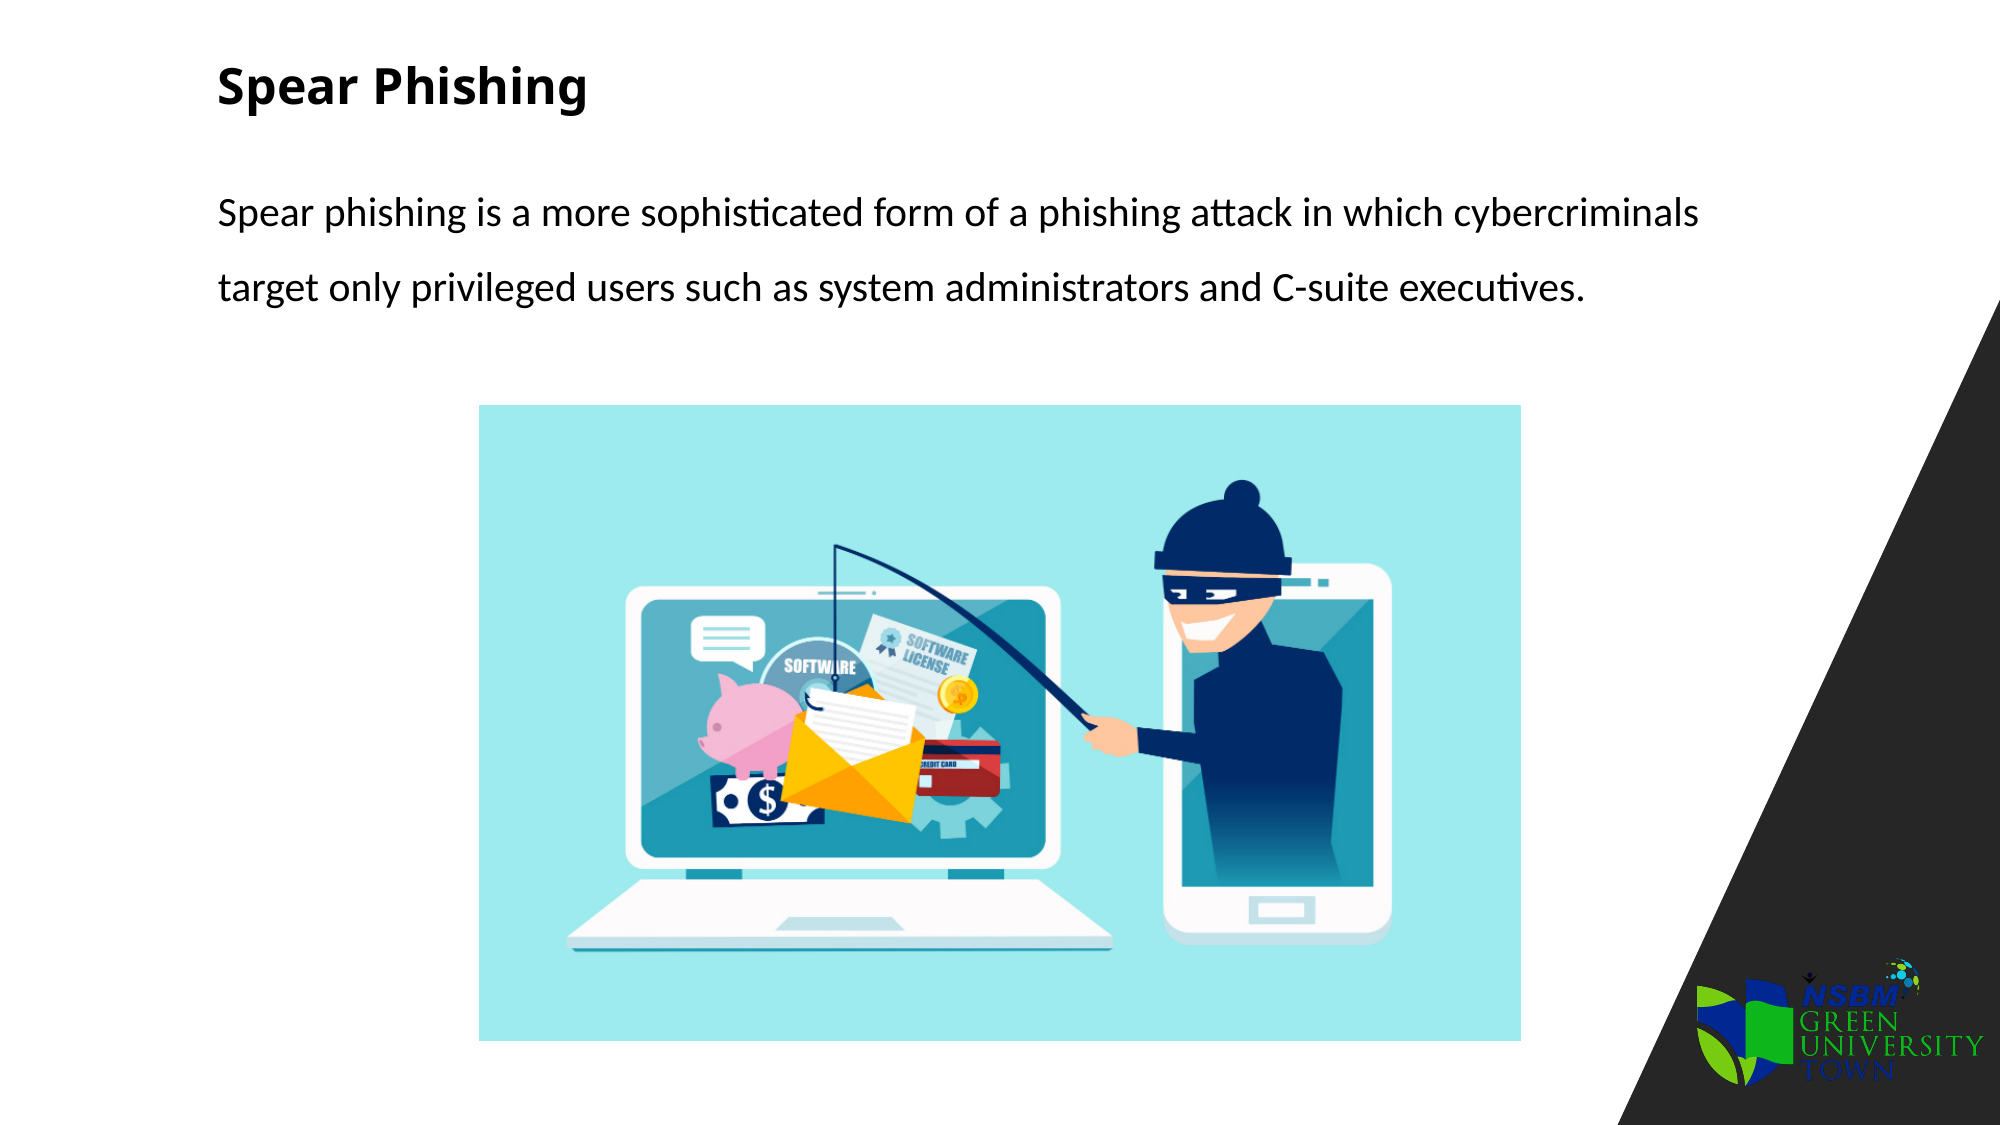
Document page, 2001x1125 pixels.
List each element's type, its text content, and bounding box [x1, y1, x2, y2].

picture [1696, 958, 1984, 1087]
text_box Spear Phishing Spear phishing is a more sophisticated form of a phishing attack in which cybercriminals target only privileged users such as system administrators and C-suite executives. [203, 47, 1797, 632]
picture [479, 405, 1521, 1041]
text_box [1616, 299, 2000, 1125]
